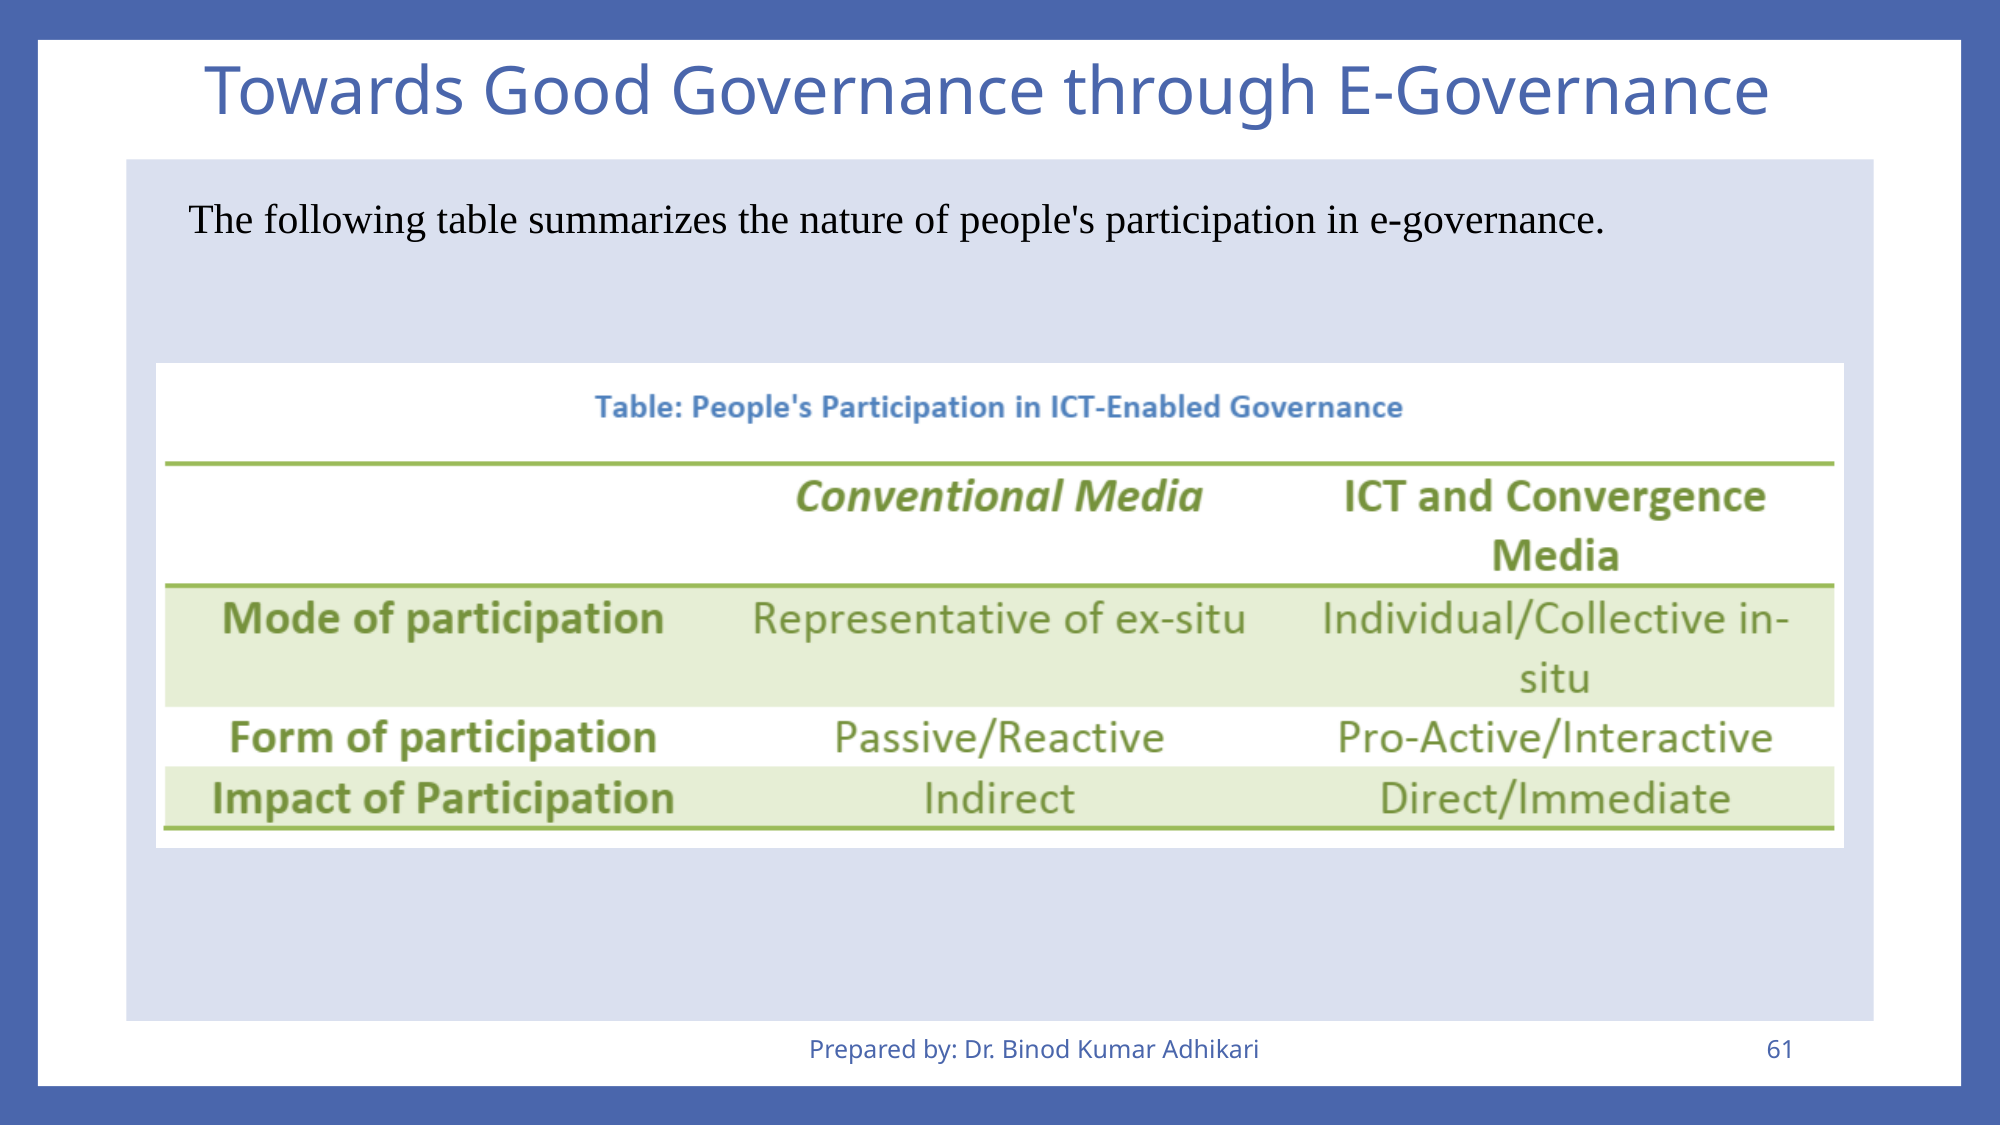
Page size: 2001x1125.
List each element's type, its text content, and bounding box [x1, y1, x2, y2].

slide_number 61 [1530, 1020, 1811, 1081]
footer Prepared by: Dr. Binod Kumar Adhikari [647, 1020, 1422, 1081]
list The following table summarizes the nature of people's participation in e-governance. [126, 159, 1874, 1021]
title Towards Good Governance through E-Governance [189, 45, 1810, 140]
picture [155, 363, 1845, 849]
